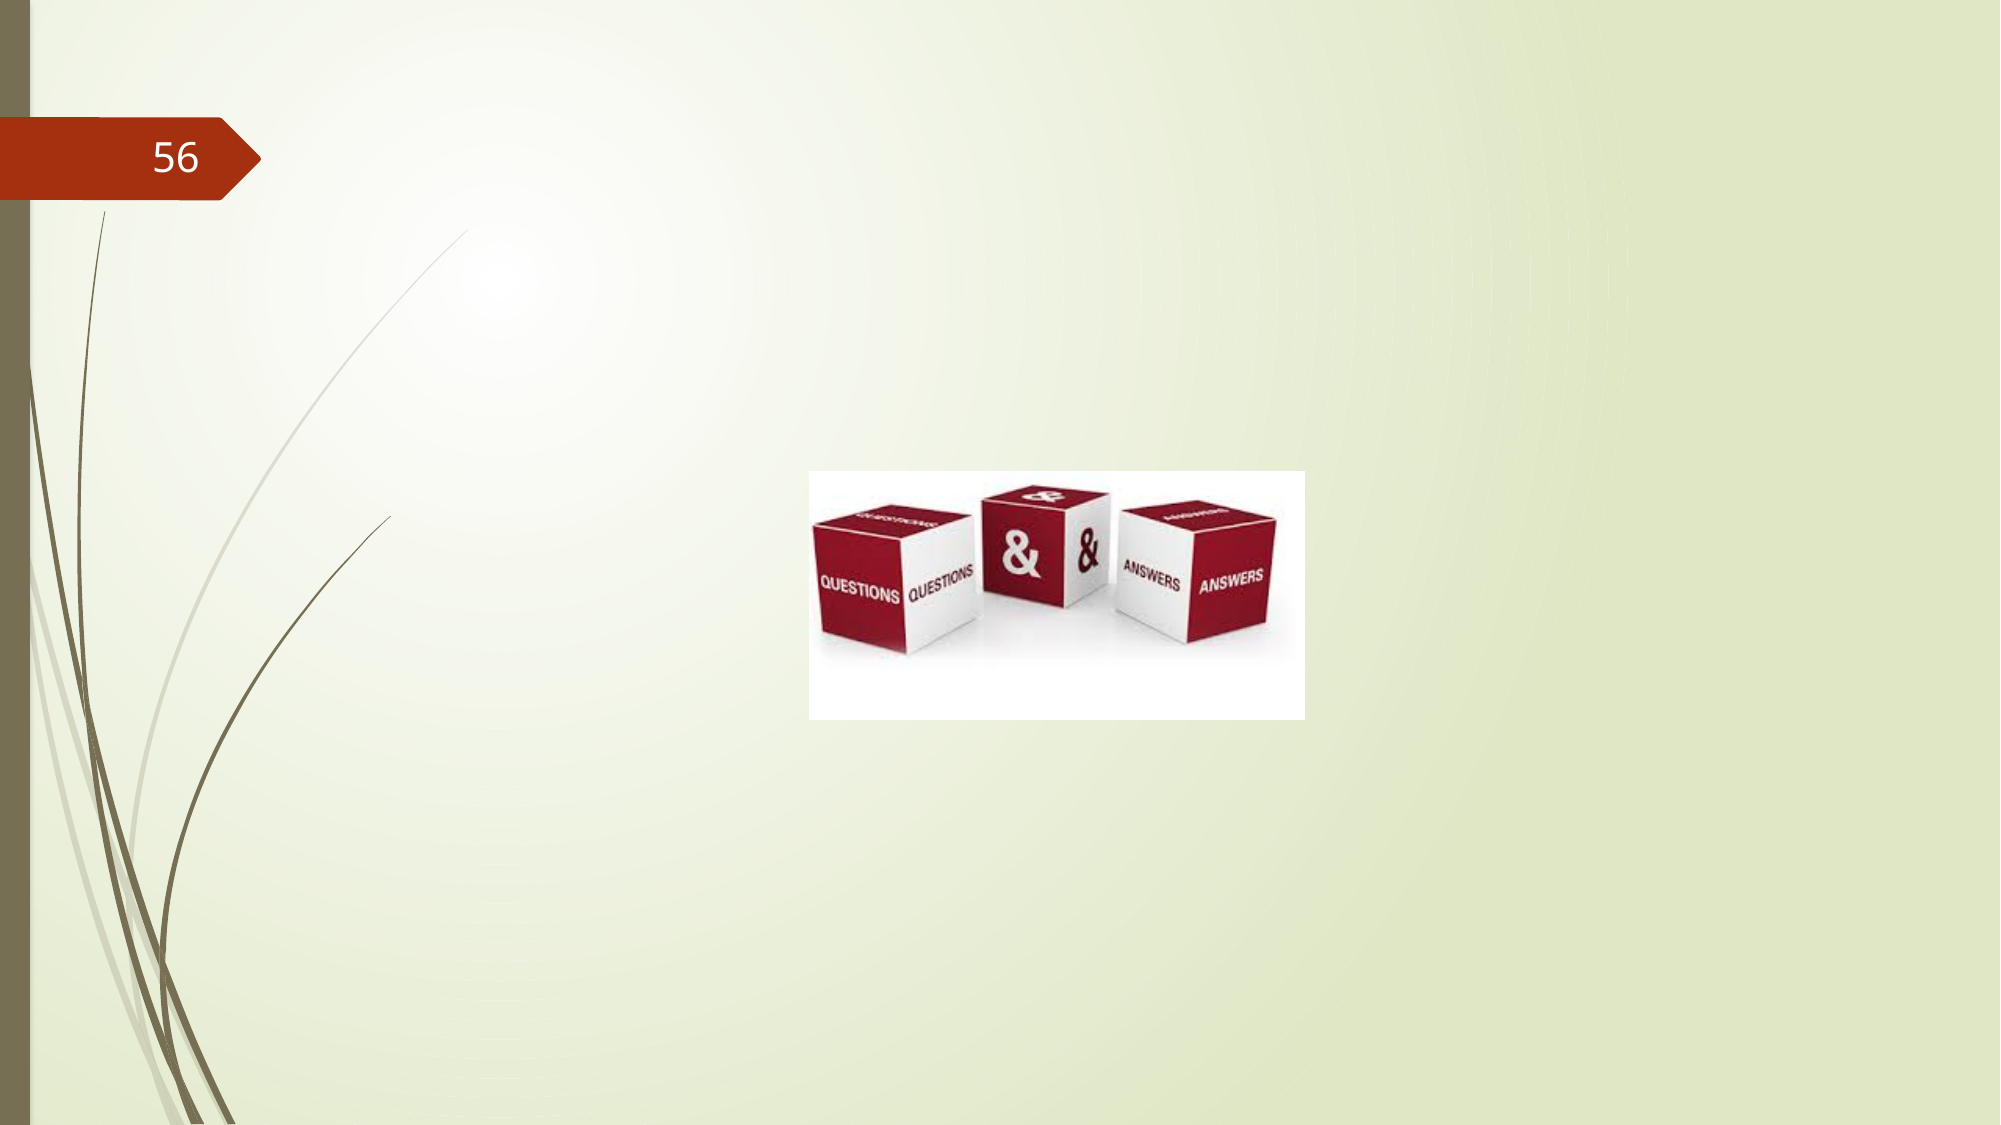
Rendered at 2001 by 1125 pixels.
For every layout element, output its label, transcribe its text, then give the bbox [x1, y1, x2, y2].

picture [809, 470, 1306, 720]
slide_number 56 [87, 129, 216, 190]
